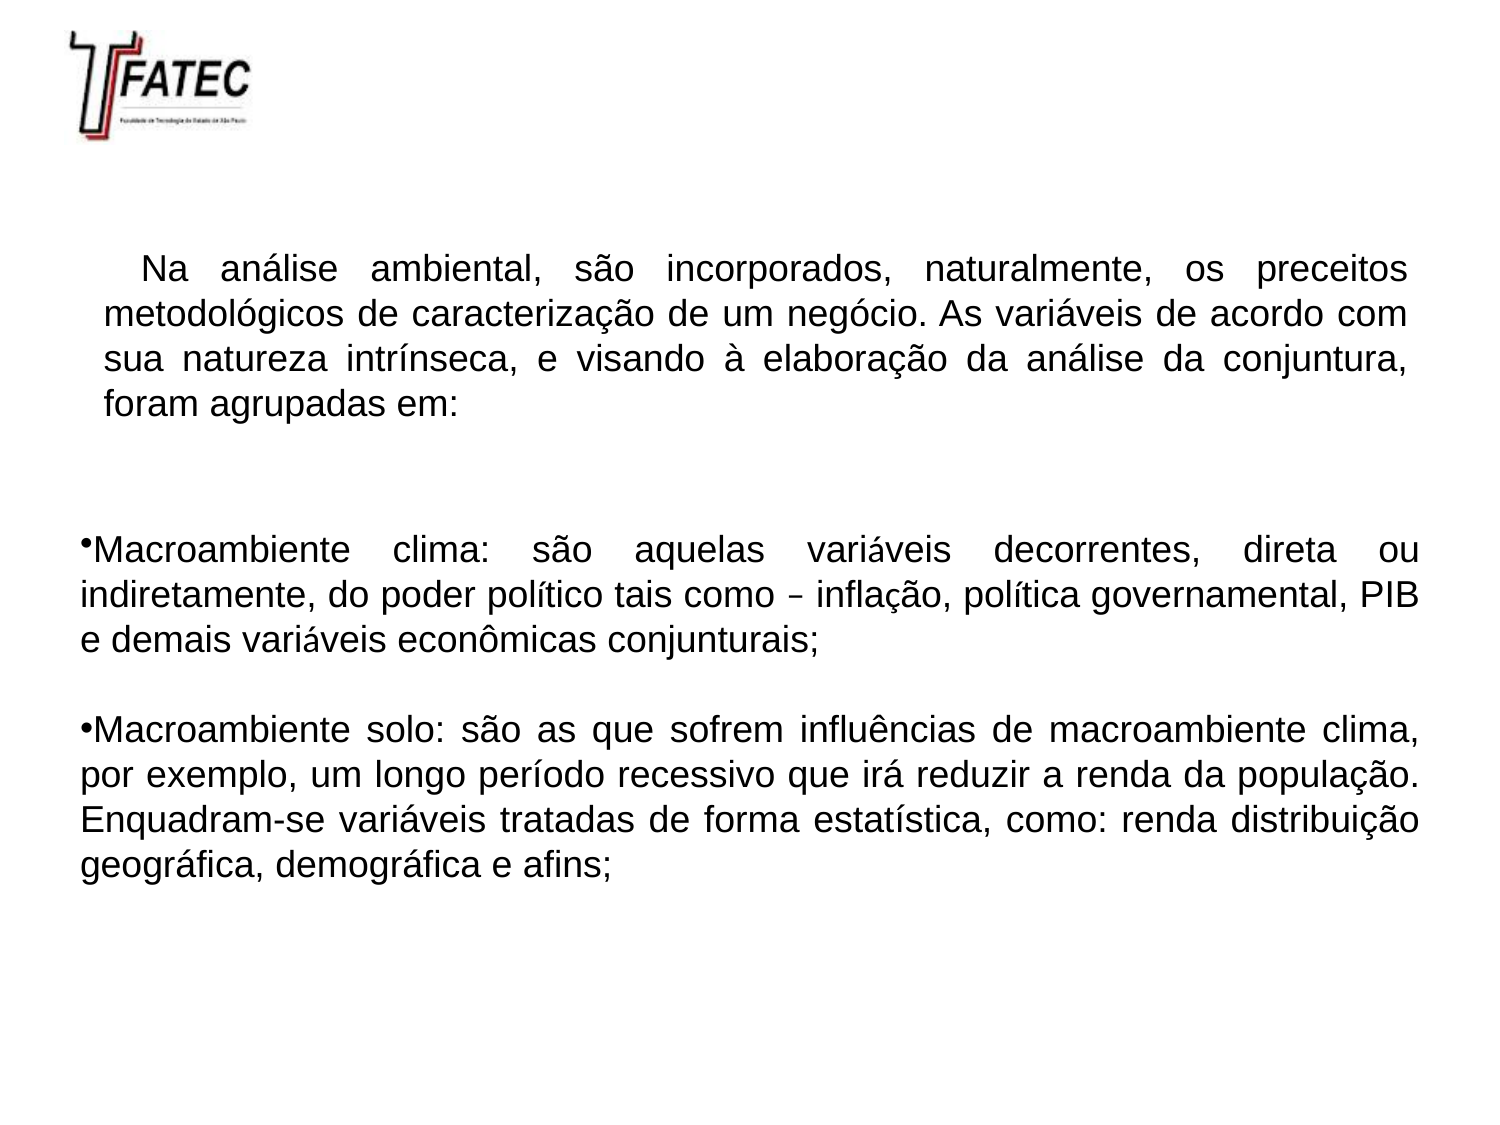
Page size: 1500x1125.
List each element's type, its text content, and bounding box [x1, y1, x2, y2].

text_box Macroambiente clima: são aquelas variáveis decorrentes, direta ou indiretamente, do poder político tais como – inflação, política governamental, PIB e demais variáveis econômicas conjunturais; Macroambiente solo: são as que sofrem influências de macroambiente clima, por exemplo, um longo período recessivo que irá reduzir a renda da população. Enquadram-se variáveis tratadas de forma estatística, como: renda distribuição geográfica, demográfica e afins; [64, 517, 1436, 892]
picture [64, 30, 264, 145]
text_box Na análise ambiental, são incorporados, naturalmente, os preceitos metodológicos de caracterização de um negócio. As variáveis de acordo com sua natureza intrínseca, e visando à elaboração da análise da conjuntura, foram agrupadas em: [88, 236, 1424, 432]
